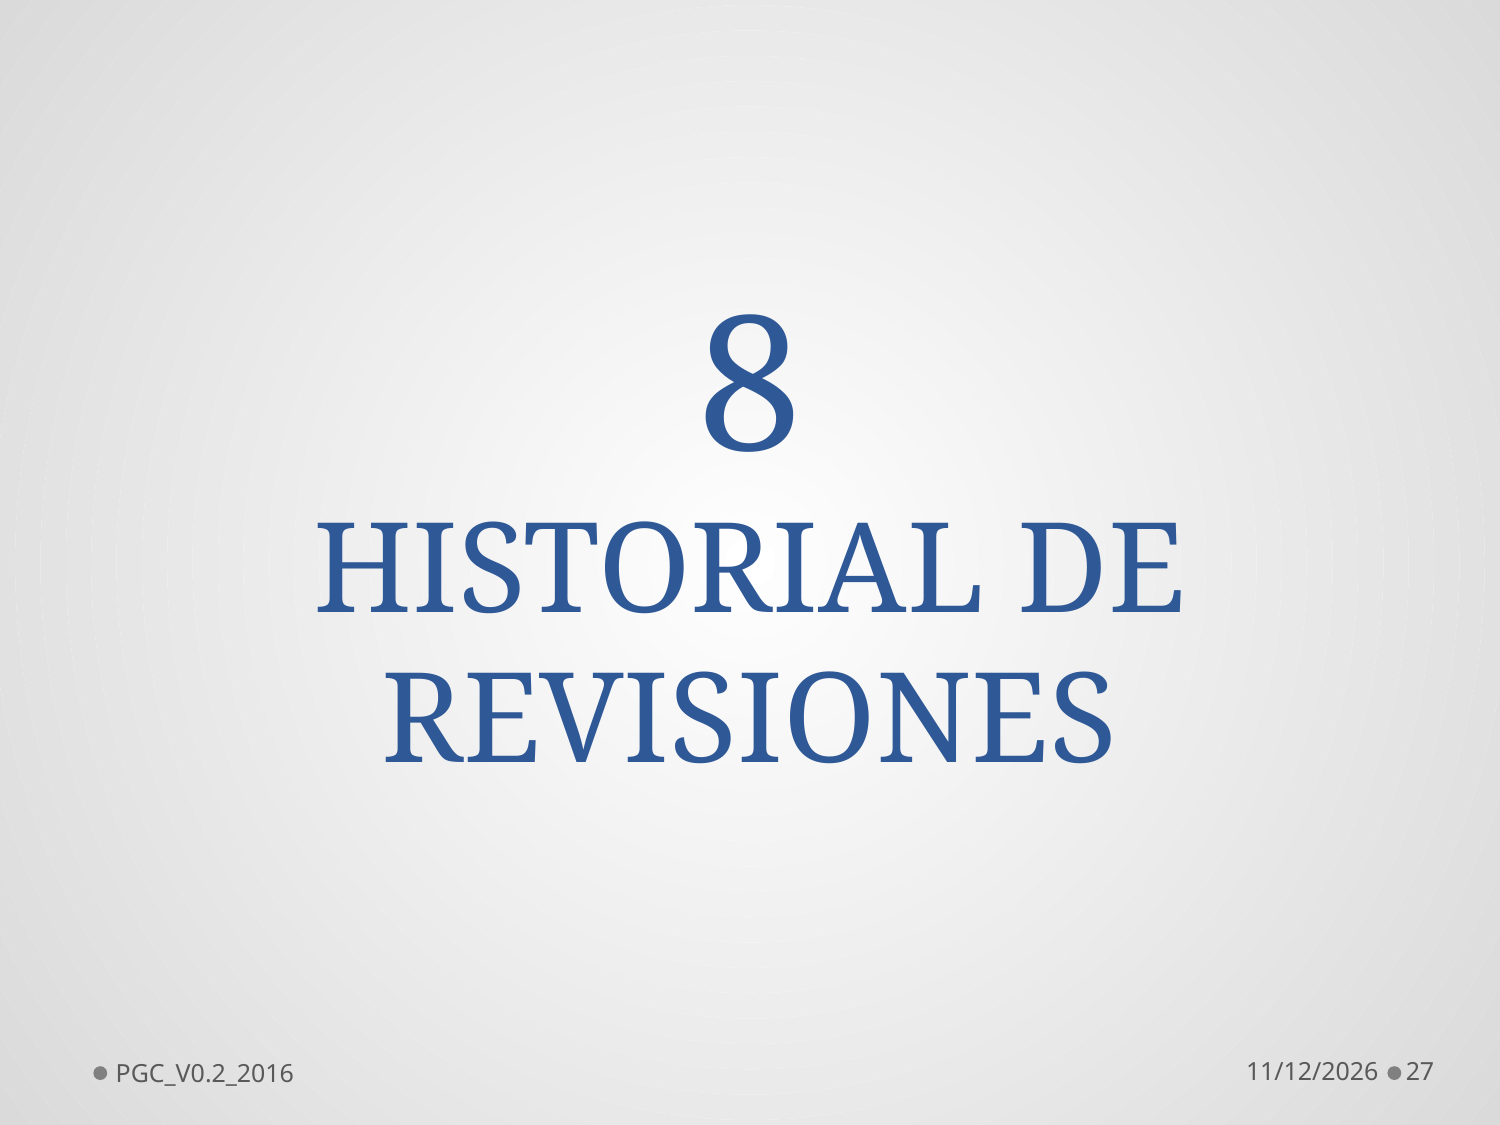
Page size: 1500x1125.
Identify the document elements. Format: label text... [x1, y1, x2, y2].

slide_number 27 [1401, 1042, 1494, 1103]
subtitle 8 HISTORIAL DE REVISIONES [0, 255, 1500, 823]
footer PGC_V0.2_2016 [108, 1042, 703, 1103]
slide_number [1043, 1042, 1386, 1103]
